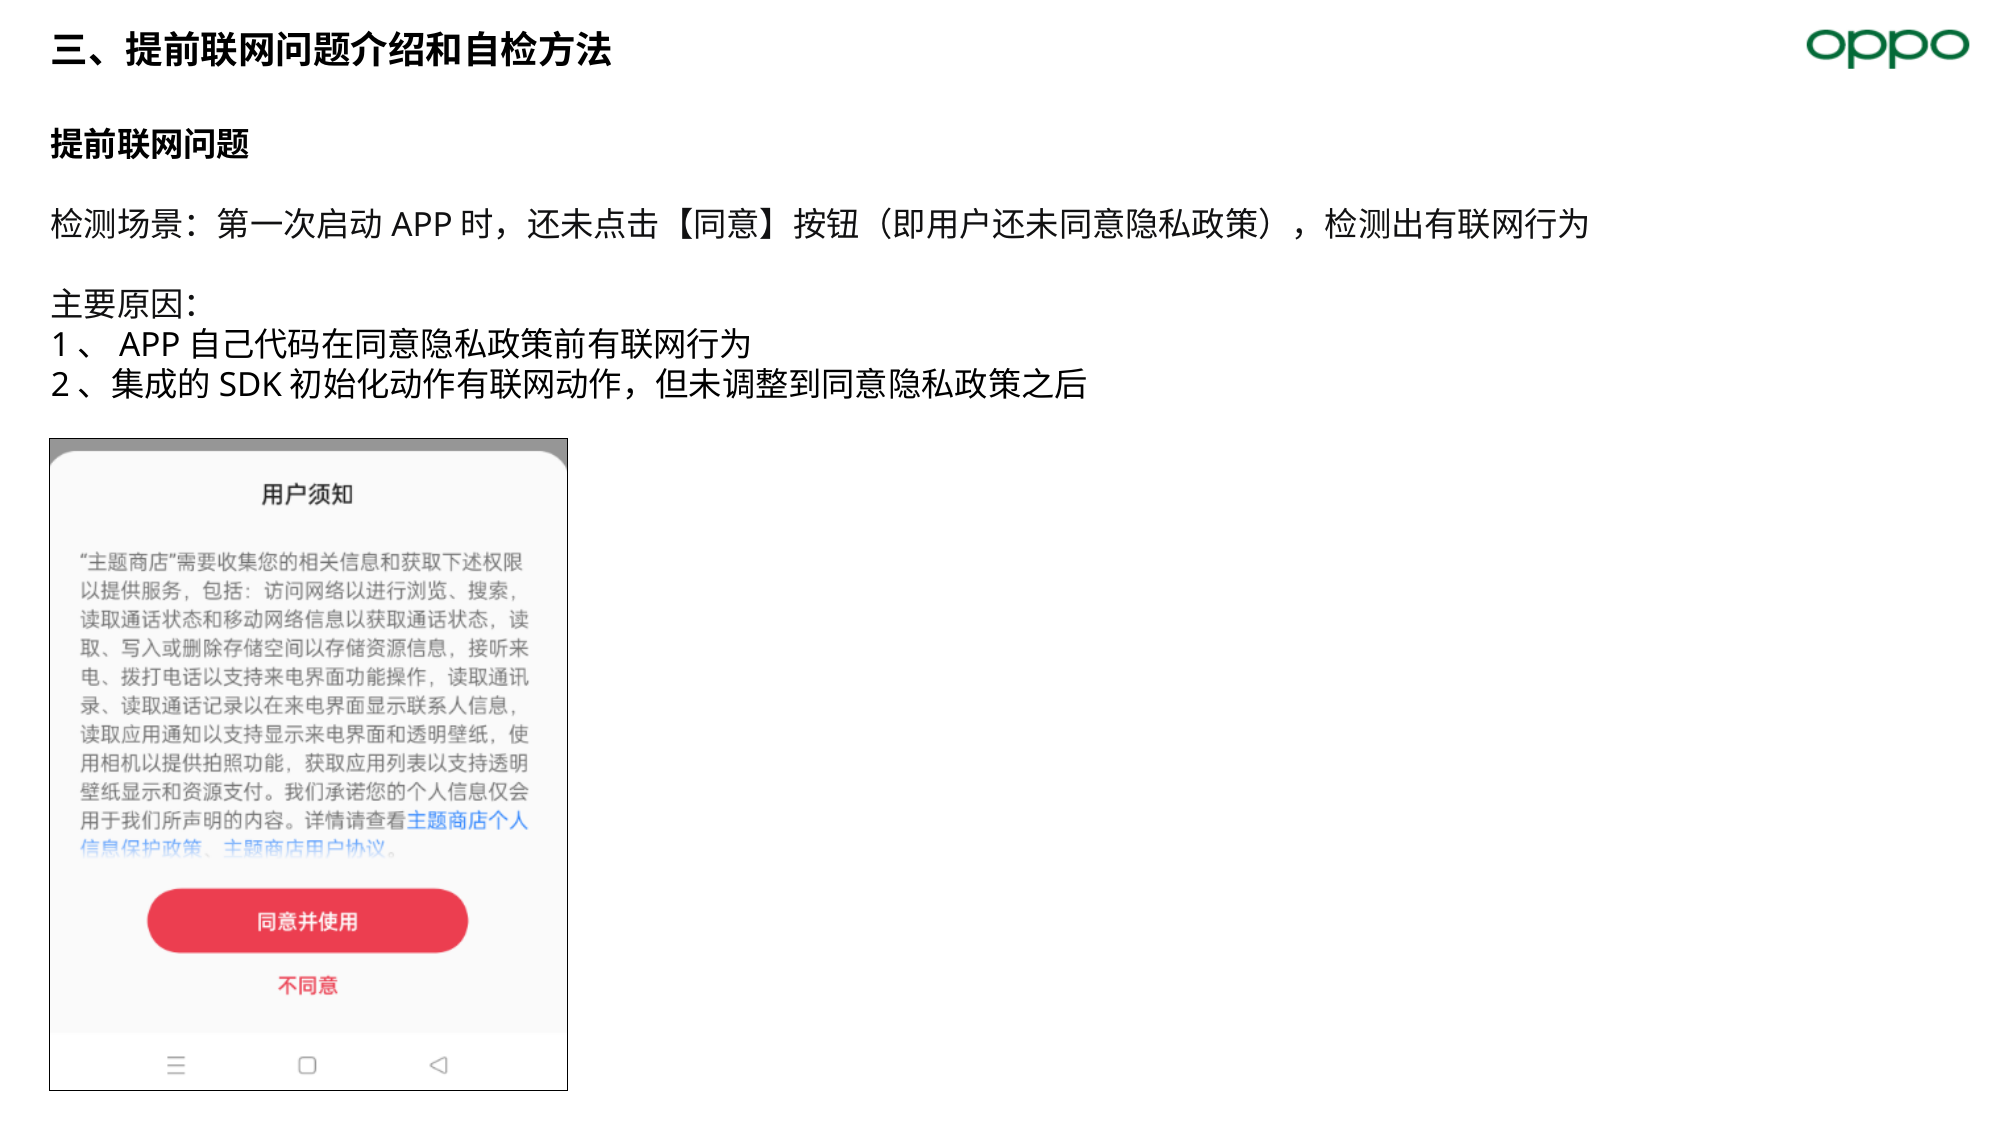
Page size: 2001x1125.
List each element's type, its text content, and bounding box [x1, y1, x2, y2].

picture [1783, 16, 1982, 79]
picture [49, 438, 568, 1091]
text_box 提前联网问题 检测场景：第一次启动APP时，还未点击【同意】按钮（即用户还未同意隐私政策），检测出有联网行为 主要原因： 1、APP自己代码在同意隐私政策前有联网行为 2、集成的SDK初始化动作有联网动作，但未调整到同意隐私政策之后 [36, 115, 1765, 411]
text_box 三、提前联网问题介绍和自检方法 [36, 18, 1705, 79]
